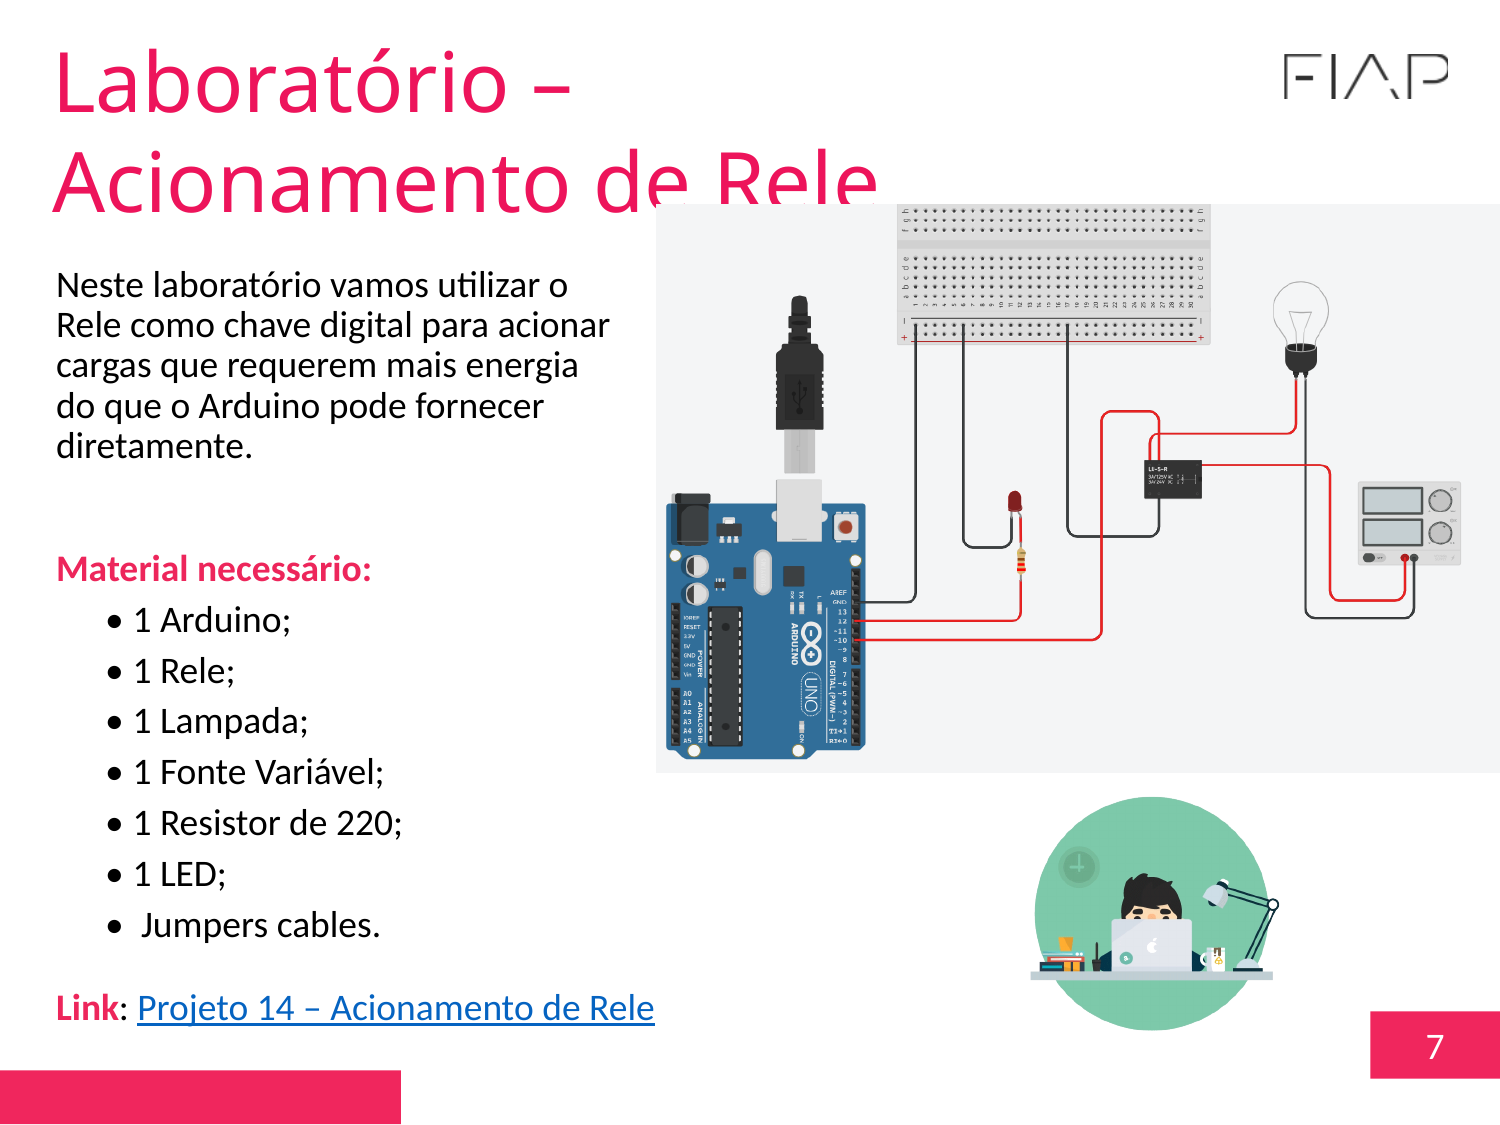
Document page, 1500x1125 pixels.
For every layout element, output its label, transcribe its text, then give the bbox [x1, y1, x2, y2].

text_box Link: Projeto 14 – Acionamento de Rele [41, 975, 792, 1036]
text_box Neste laboratório vamos utilizar o Rele como chave digital para acionar cargas que requerem mais energia do que o Arduino pode fornecer diretamente. Material necessário: • 1 Arduino; • 1 Rele; • 1 Lampada; • 1 Fonte Variável; • 1 Resistor de 220; • 1 LED; • Jumpers cables. [41, 257, 632, 551]
picture [656, 204, 1500, 1055]
text_box Laboratório – Acionamento de Rele [37, 21, 1075, 237]
